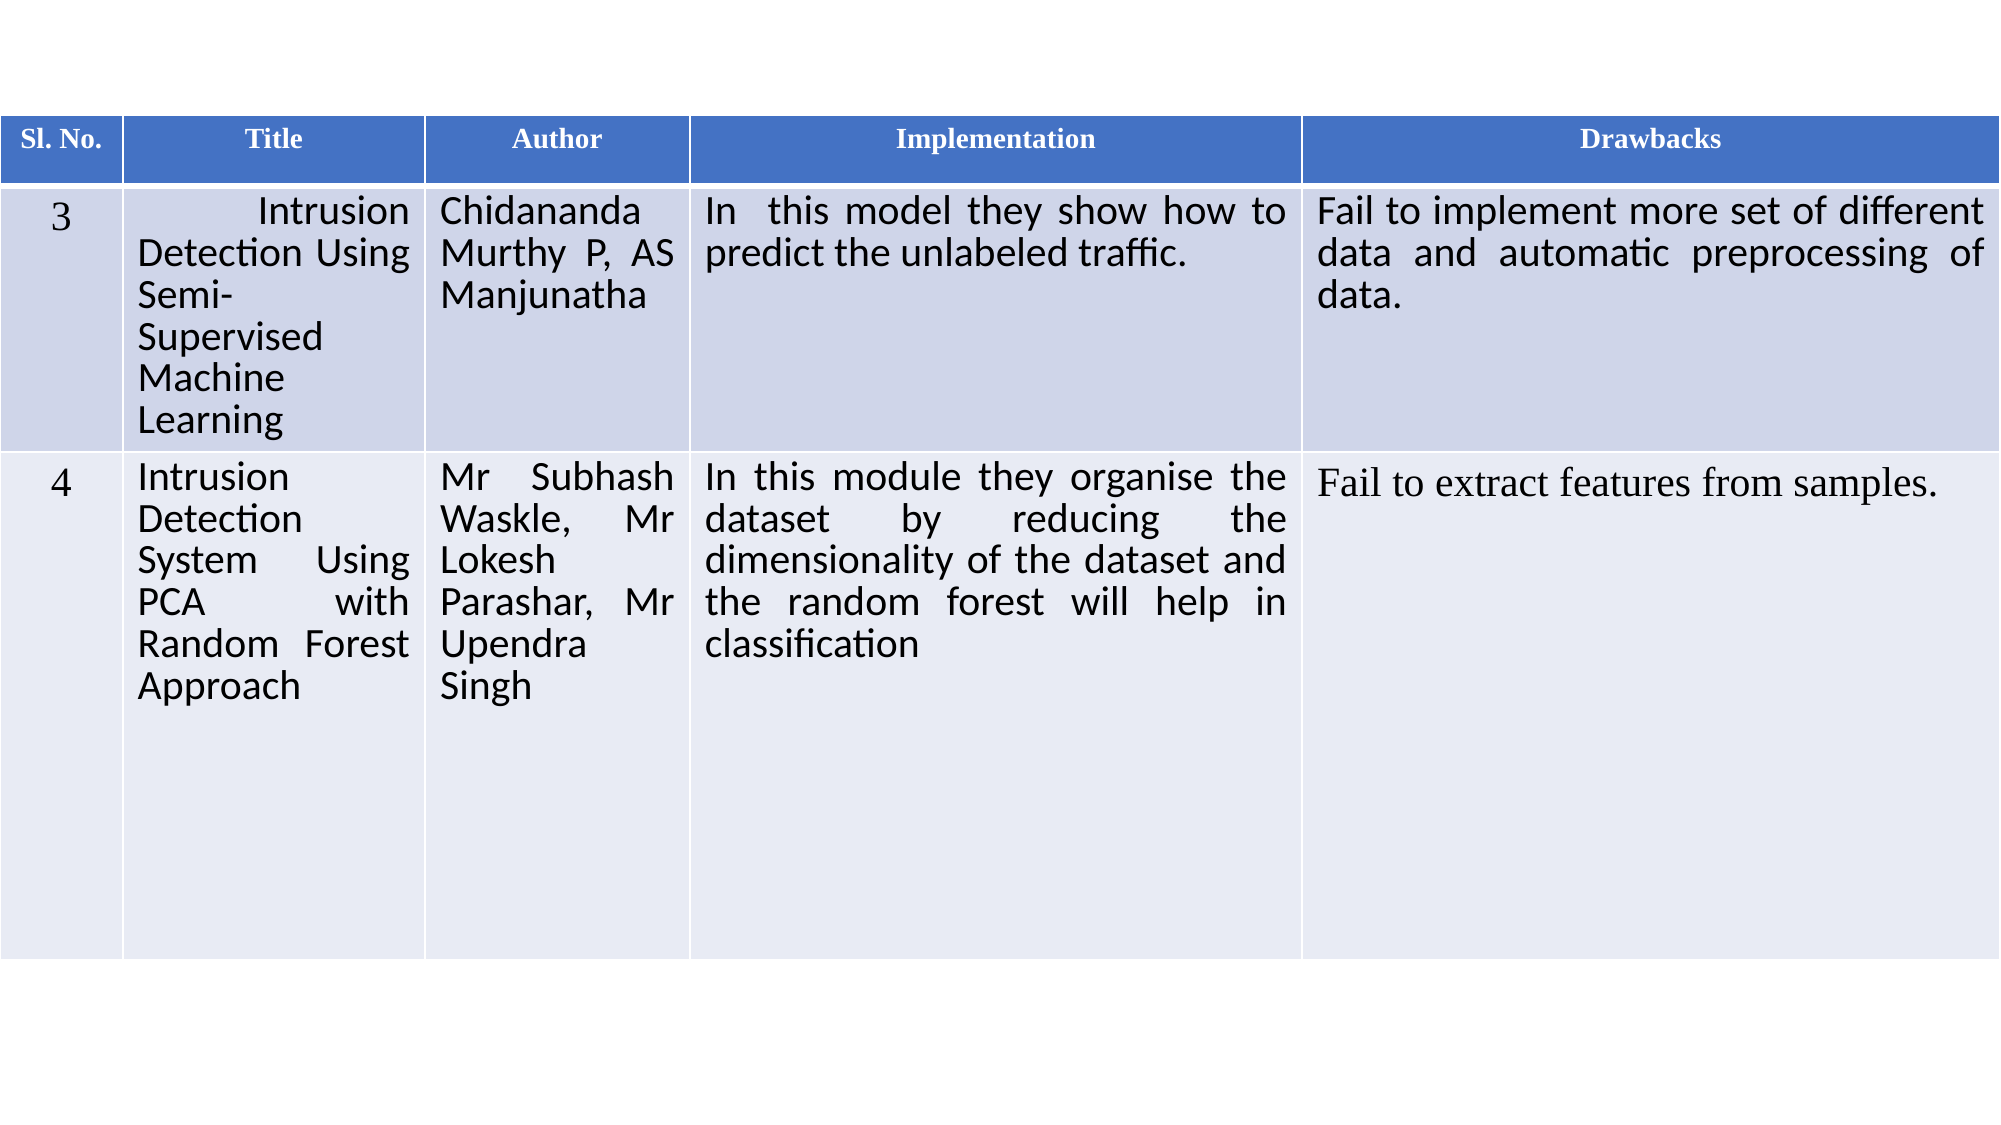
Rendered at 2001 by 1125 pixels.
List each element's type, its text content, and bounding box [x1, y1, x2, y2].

table_header Title [124, 116, 424, 183]
table_cell Intrusion Detection System Using PCA with Random Forest Approach [124, 453, 424, 959]
table_cell Chidananda Murthy P, AS Manjunatha [426, 189, 689, 451]
table_header Drawbacks [1303, 116, 1999, 183]
table_cell 4 [1, 453, 122, 959]
table_cell Fail to implement more set of different data and automatic preprocessing of data. [1303, 189, 1999, 451]
table_cell In this module they organise the dataset by reducing the dimensionality of the dataset and the random forest will help in classification [691, 453, 1301, 959]
table_cell 3 [1, 189, 122, 451]
table_header Sl. No. [1, 116, 122, 183]
table_cell Intrusion Detection Using Semi-Supervised Machine Learning [124, 189, 424, 451]
table_header Author [426, 116, 689, 183]
table_header Implementation [691, 116, 1301, 183]
table_cell Fail to extract features from samples. [1303, 453, 1999, 959]
table_cell In this model they show how to predict the unlabeled traffic. [691, 189, 1301, 451]
table_cell Mr Subhash Waskle, Mr Lokesh Parashar, Mr Upendra Singh [426, 453, 689, 959]
